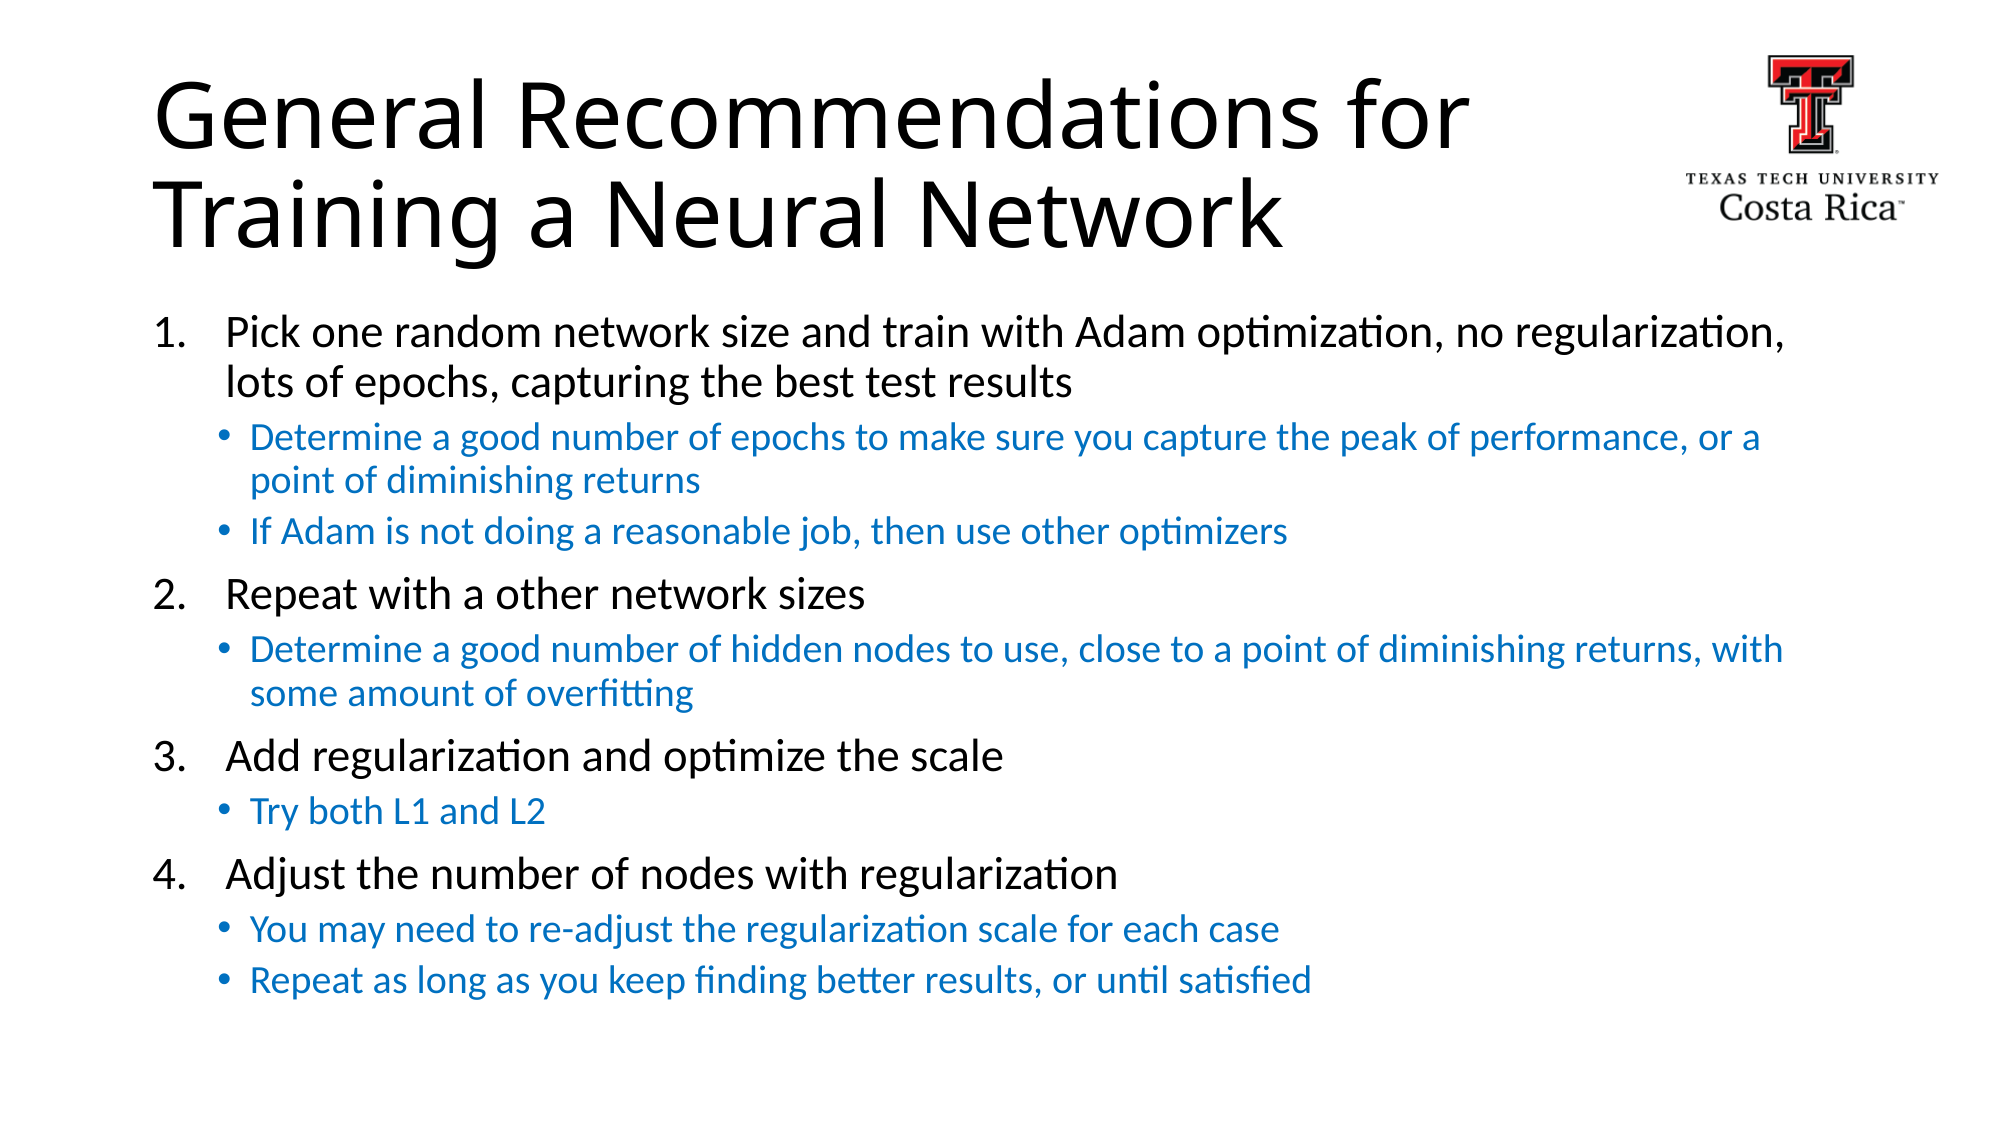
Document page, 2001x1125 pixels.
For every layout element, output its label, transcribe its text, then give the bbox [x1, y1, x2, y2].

title General Recommendations for Training a Neural Network [137, 59, 1863, 278]
picture [1664, 30, 1964, 251]
list Pick one random network size and train with Adam optimization, no regularization, lots of epochs, capturing the best test results Determine a good number of epochs to make sure you capture the peak of performance, or a point of diminishing returns If Adam is not doing a reasonable job, then use other optimizers Repeat with a other network sizes Determine a good number of hidden nodes to use, close to a point of diminishing returns, with some amount of overfitting Add regularization and optimize the scale Try both L1 and L2 Adjust the number of nodes with regularization You may need to re-adjust the regularization scale for each case Repeat as long as you keep finding better results, or until satisfied [137, 299, 1863, 1014]
